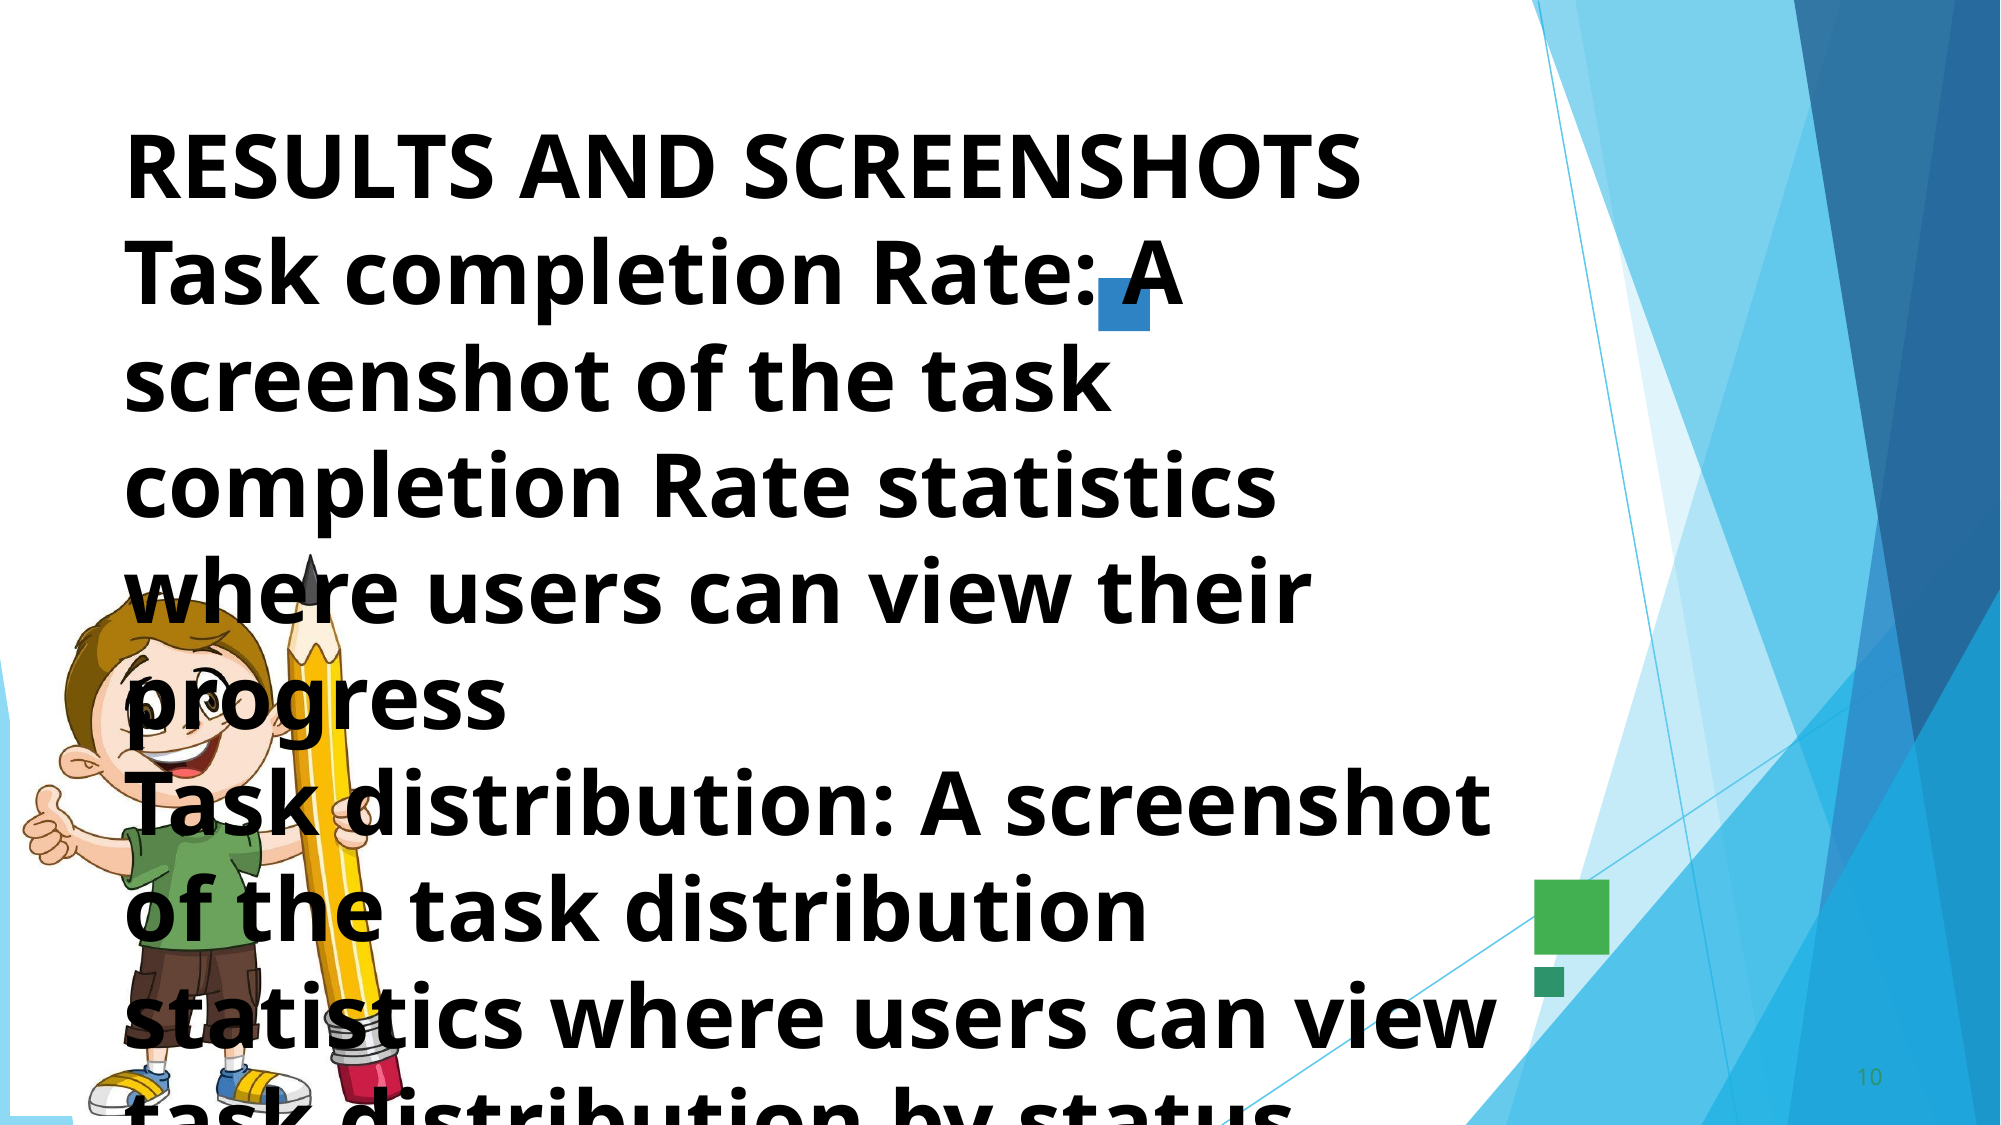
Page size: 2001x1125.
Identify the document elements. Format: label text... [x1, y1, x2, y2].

text_box [1534, 967, 1565, 997]
text_box 10 [1849, 1061, 1888, 1095]
text_box [1534, 879, 1610, 955]
text_box [449, 386, 1850, 556]
title RESULTS AND SCREENSHOTS Task completion Rate: A screenshot of the task completion Rate statistics where users can view their progress Task distribution: A screenshot of the task distribution statistics where users can view task distribution by status priority and due date [121, 107, 1513, 1125]
picture [10, 554, 416, 1116]
